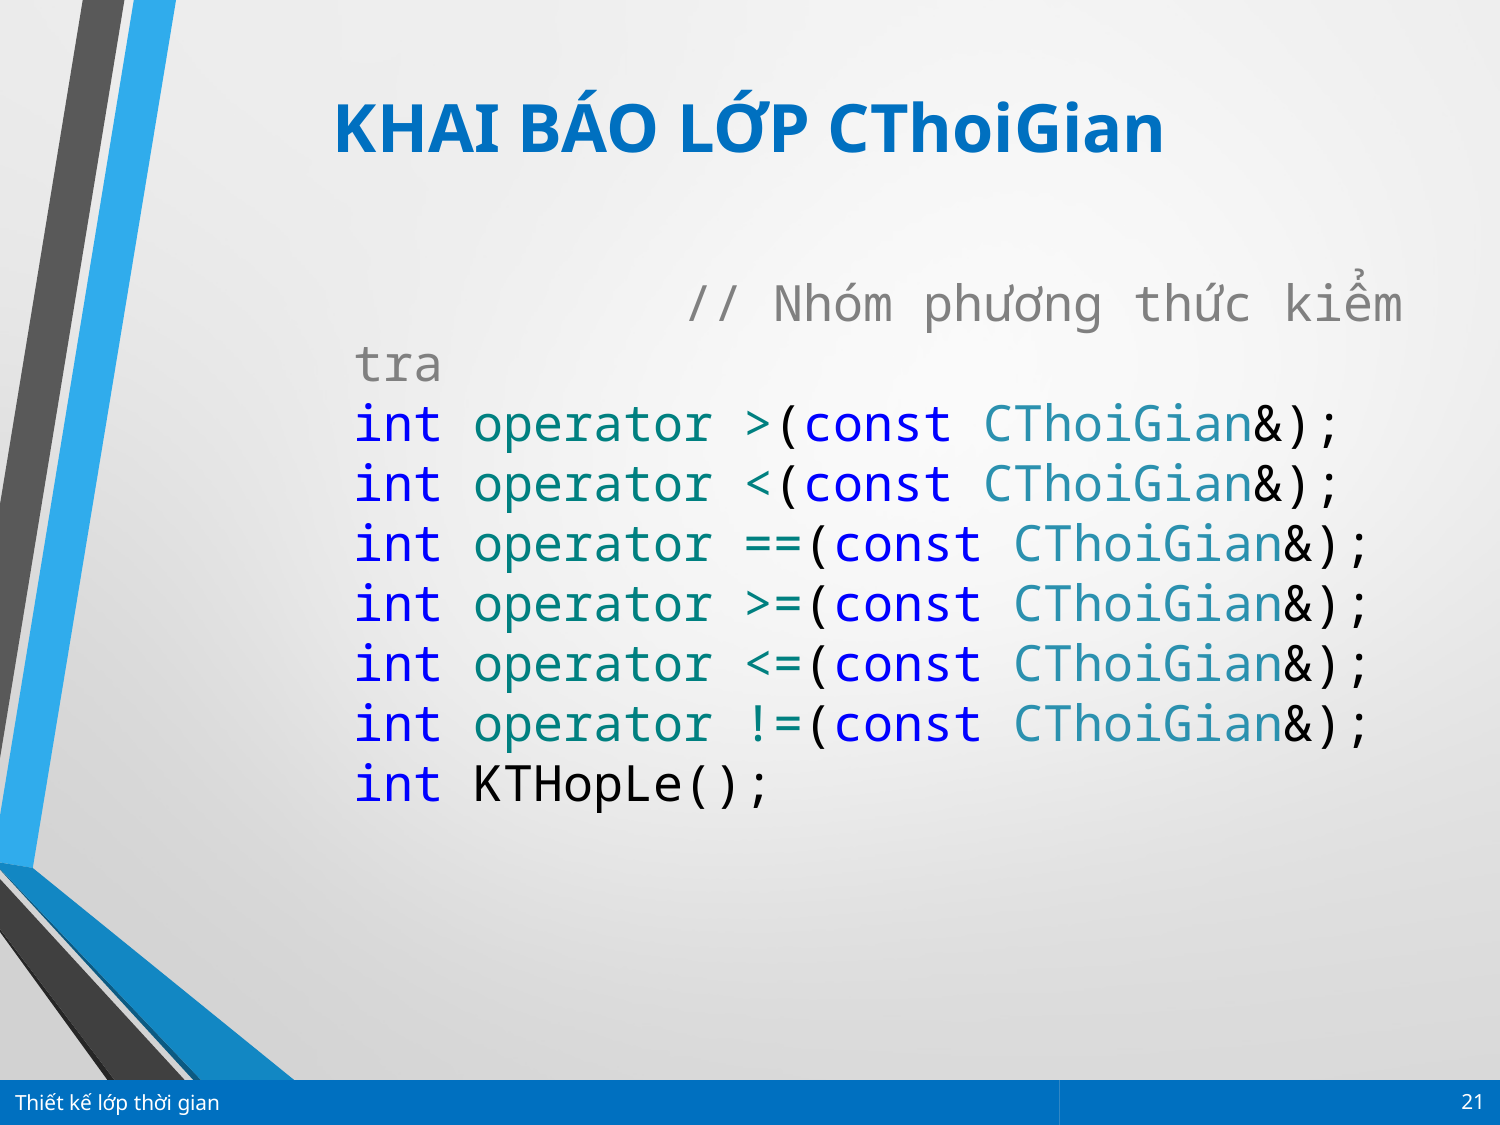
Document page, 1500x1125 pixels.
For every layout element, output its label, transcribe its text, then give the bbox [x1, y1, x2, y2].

slide_number 21 [1059, 1080, 1500, 1125]
footer Thiết kế lớp thời gian [0, 1080, 1059, 1125]
text_box // Nhóm phương thức kiểm tra int operator >(const CThoiGian&); int operator <(const CThoiGian&); int operator ==(const CThoiGian&); int operator >=(const CThoiGian&); int operator <=(const CThoiGian&); int operator !=(const CThoiGian&); int KTHopLe(); [338, 264, 1465, 820]
text_box KHAI BÁO LỚP CThoiGian [286, 78, 1214, 174]
